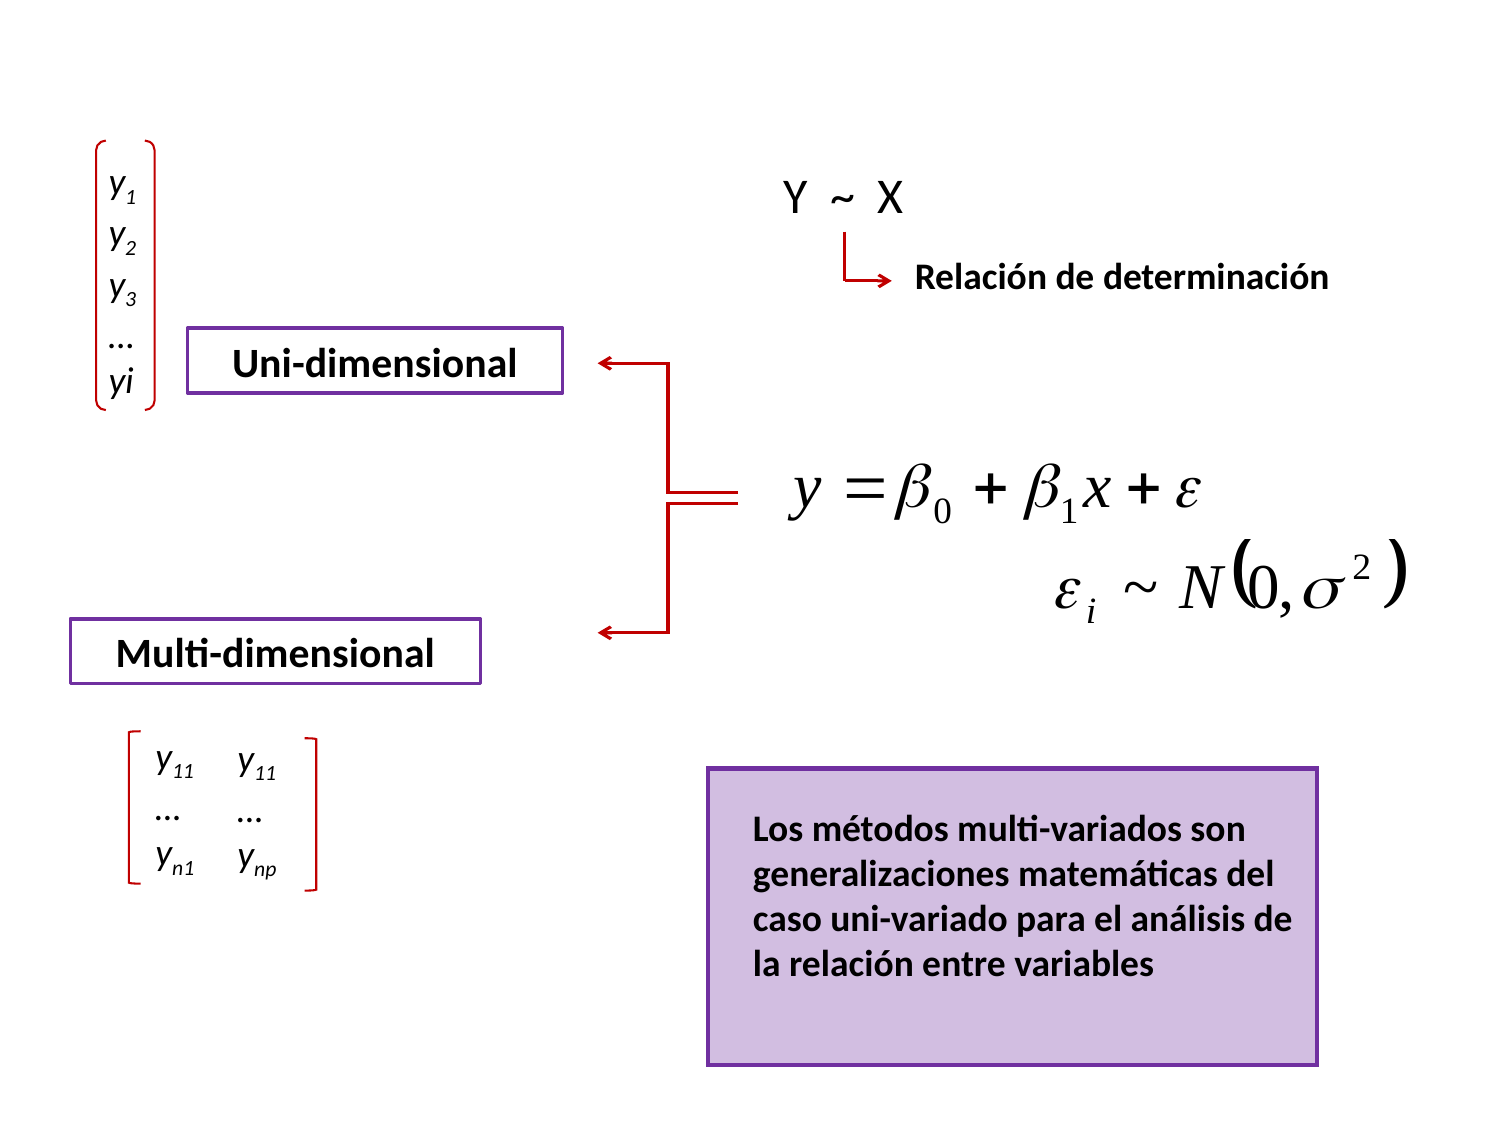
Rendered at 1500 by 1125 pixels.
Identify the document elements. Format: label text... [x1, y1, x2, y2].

text_box y1 y2 y3 … yi [93, 149, 164, 454]
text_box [777, 443, 1219, 539]
text_box [304, 737, 317, 892]
text_box [707, 767, 1318, 1066]
text_box Y ~ X [702, 155, 996, 231]
text_box Uni-dimensional [187, 328, 563, 393]
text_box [844, 231, 892, 281]
text_box [128, 730, 140, 885]
text_box Los métodos multi-variados son generalizaciones matemáticas del caso uni-variado para el análisis de la relación entre variables [738, 796, 1341, 992]
text_box [95, 140, 155, 149]
text_box Multi-dimensional [70, 618, 481, 684]
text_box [597, 503, 739, 633]
text_box Relación de determinación [900, 244, 1432, 305]
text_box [597, 363, 739, 493]
text_box y11 … ynp [222, 726, 317, 889]
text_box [1043, 539, 1407, 640]
text_box y11 … yn1 [140, 724, 235, 887]
